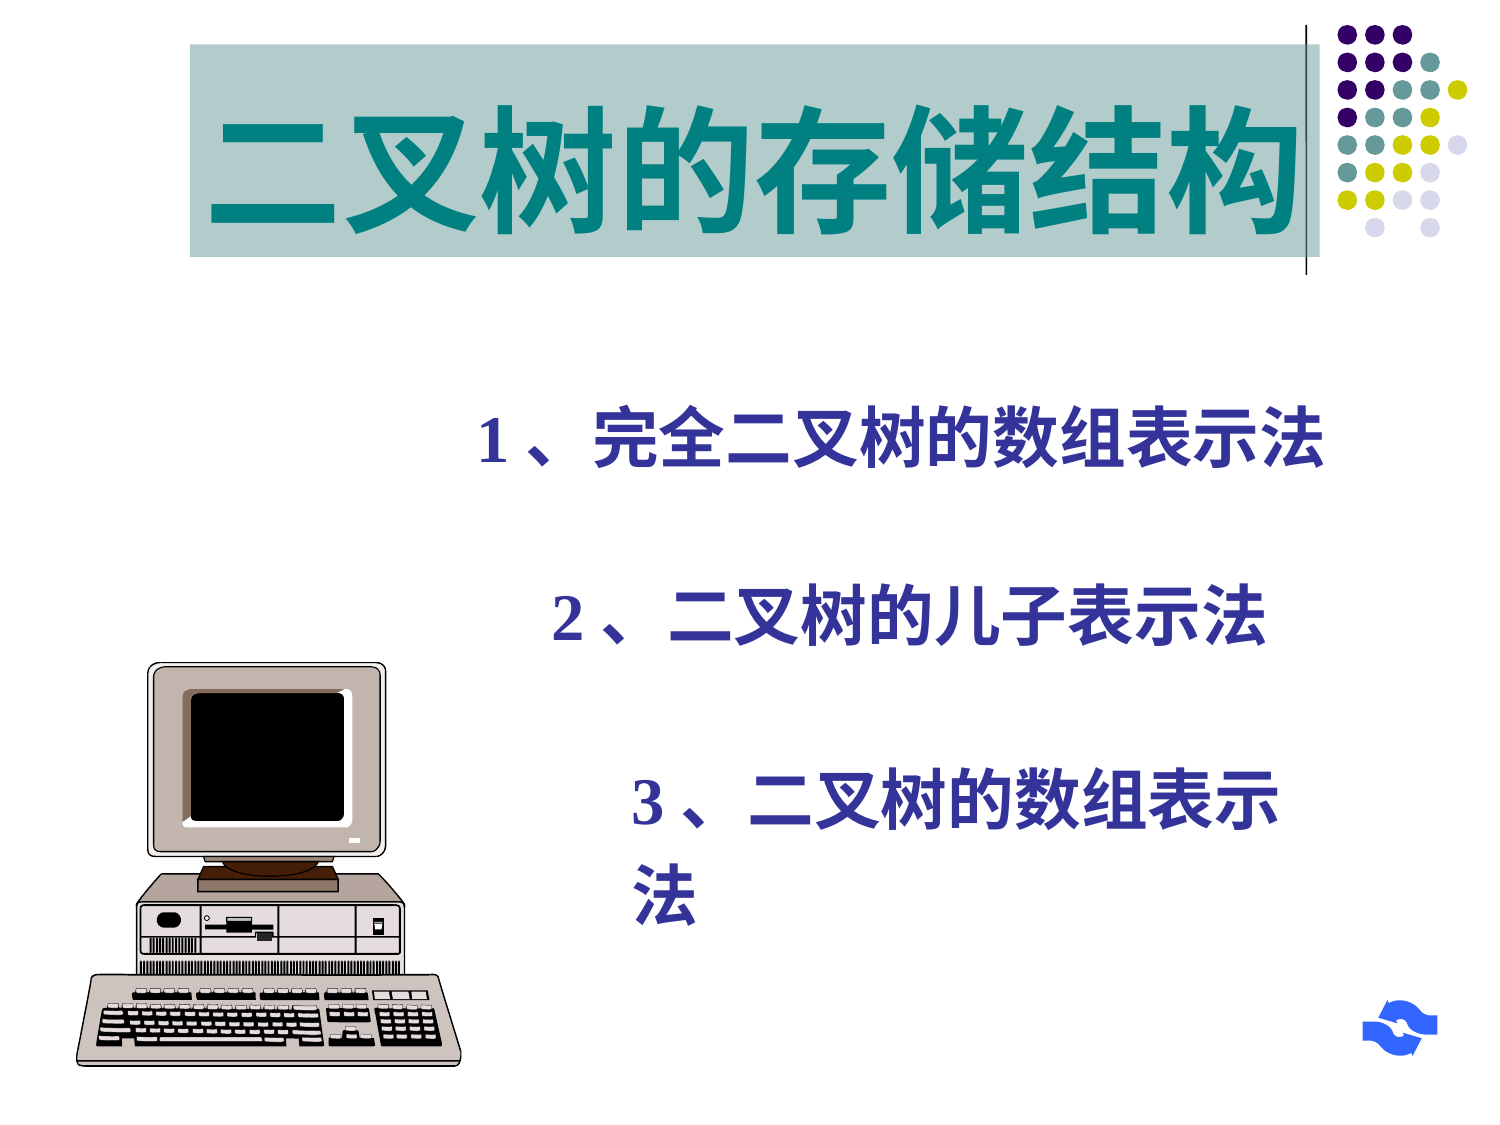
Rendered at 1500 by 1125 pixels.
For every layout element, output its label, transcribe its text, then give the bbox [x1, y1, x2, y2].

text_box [74, 662, 462, 1067]
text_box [1362, 999, 1438, 1056]
text_box 3、二叉树的数组表示法 [616, 734, 1363, 942]
text_box 二叉树的存储结构 [189, 44, 1320, 257]
text_box 2、二叉树的儿子表示法 [536, 550, 1438, 662]
text_box 1、完全二叉树的数组表示法 [461, 372, 1363, 484]
